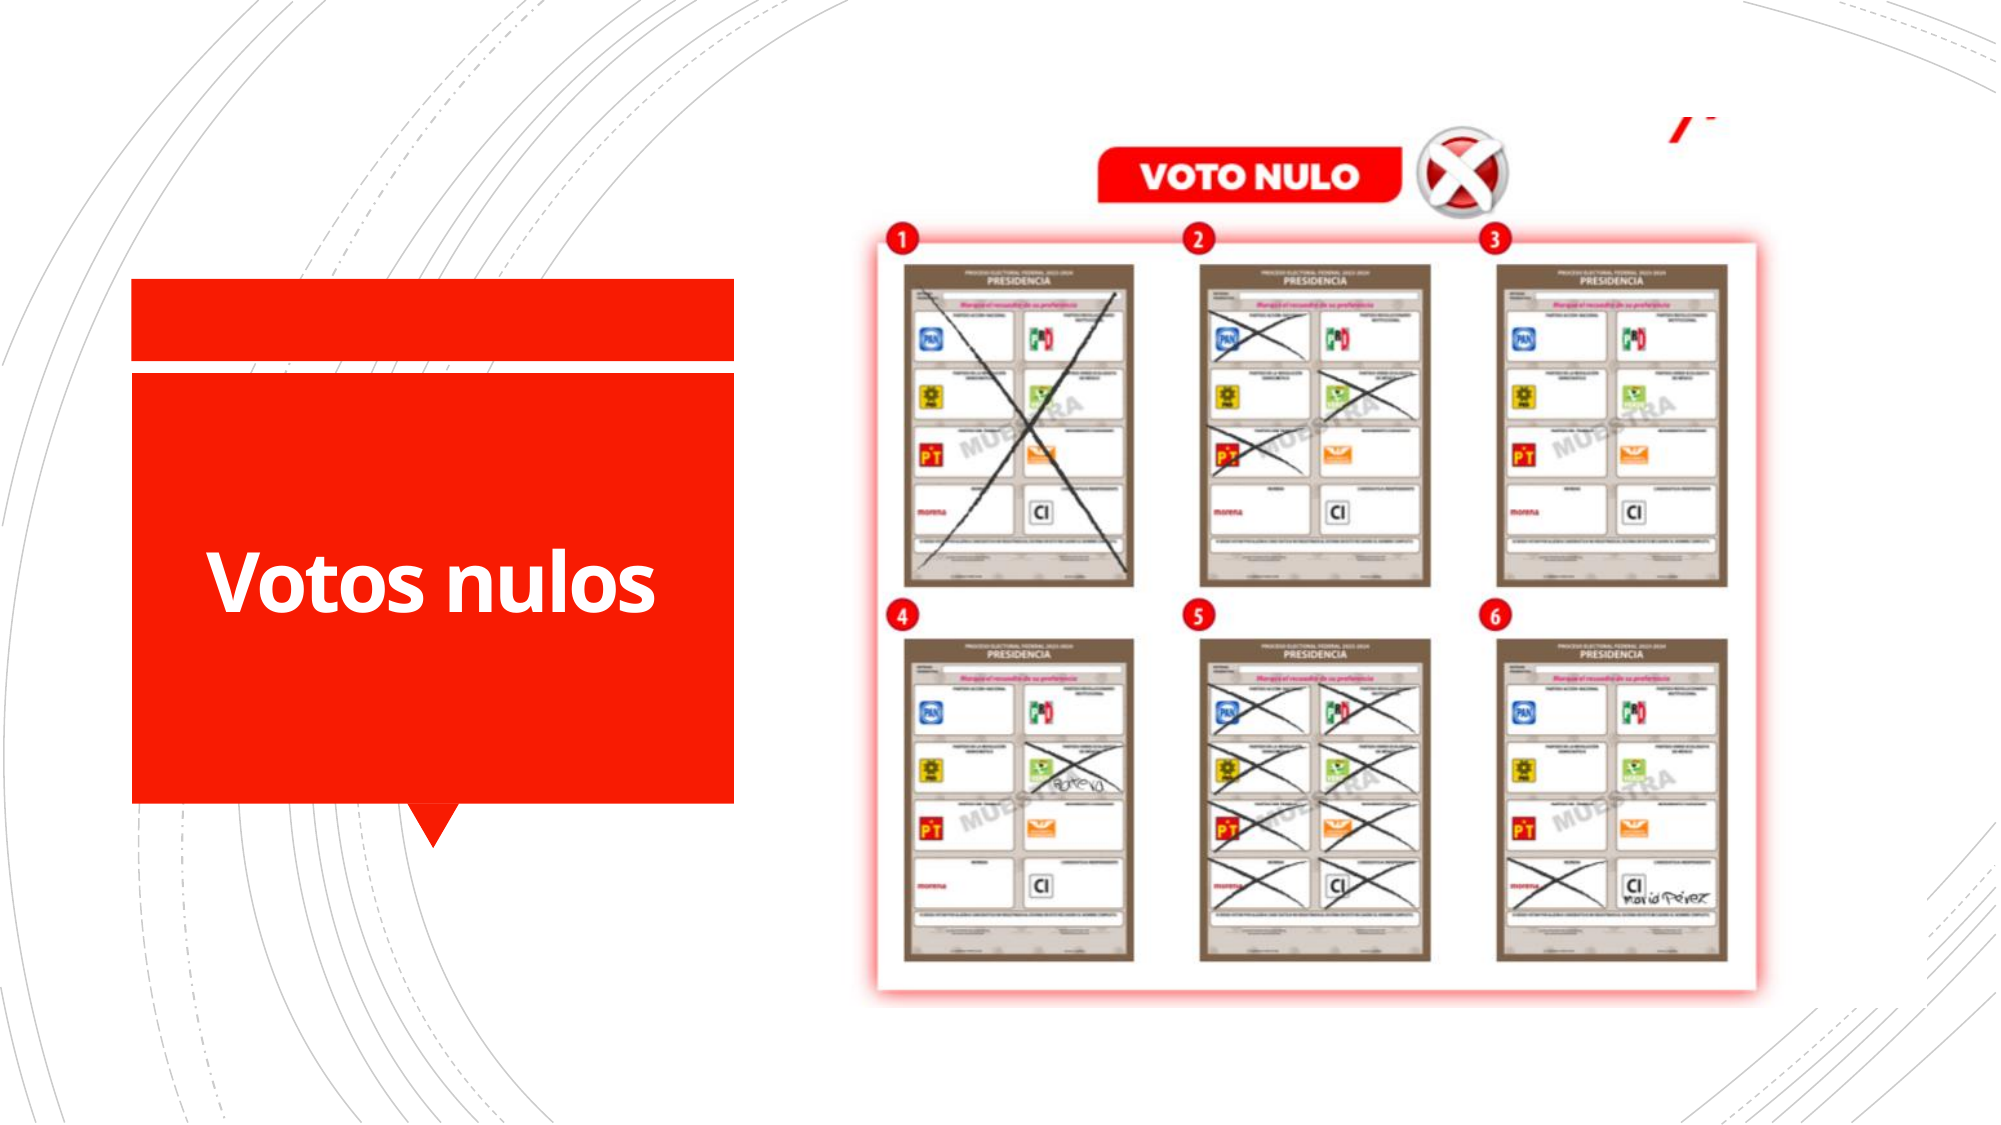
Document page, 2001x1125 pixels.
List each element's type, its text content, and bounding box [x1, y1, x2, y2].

title Votos nulos [145, 385, 720, 789]
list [759, 117, 1927, 1008]
